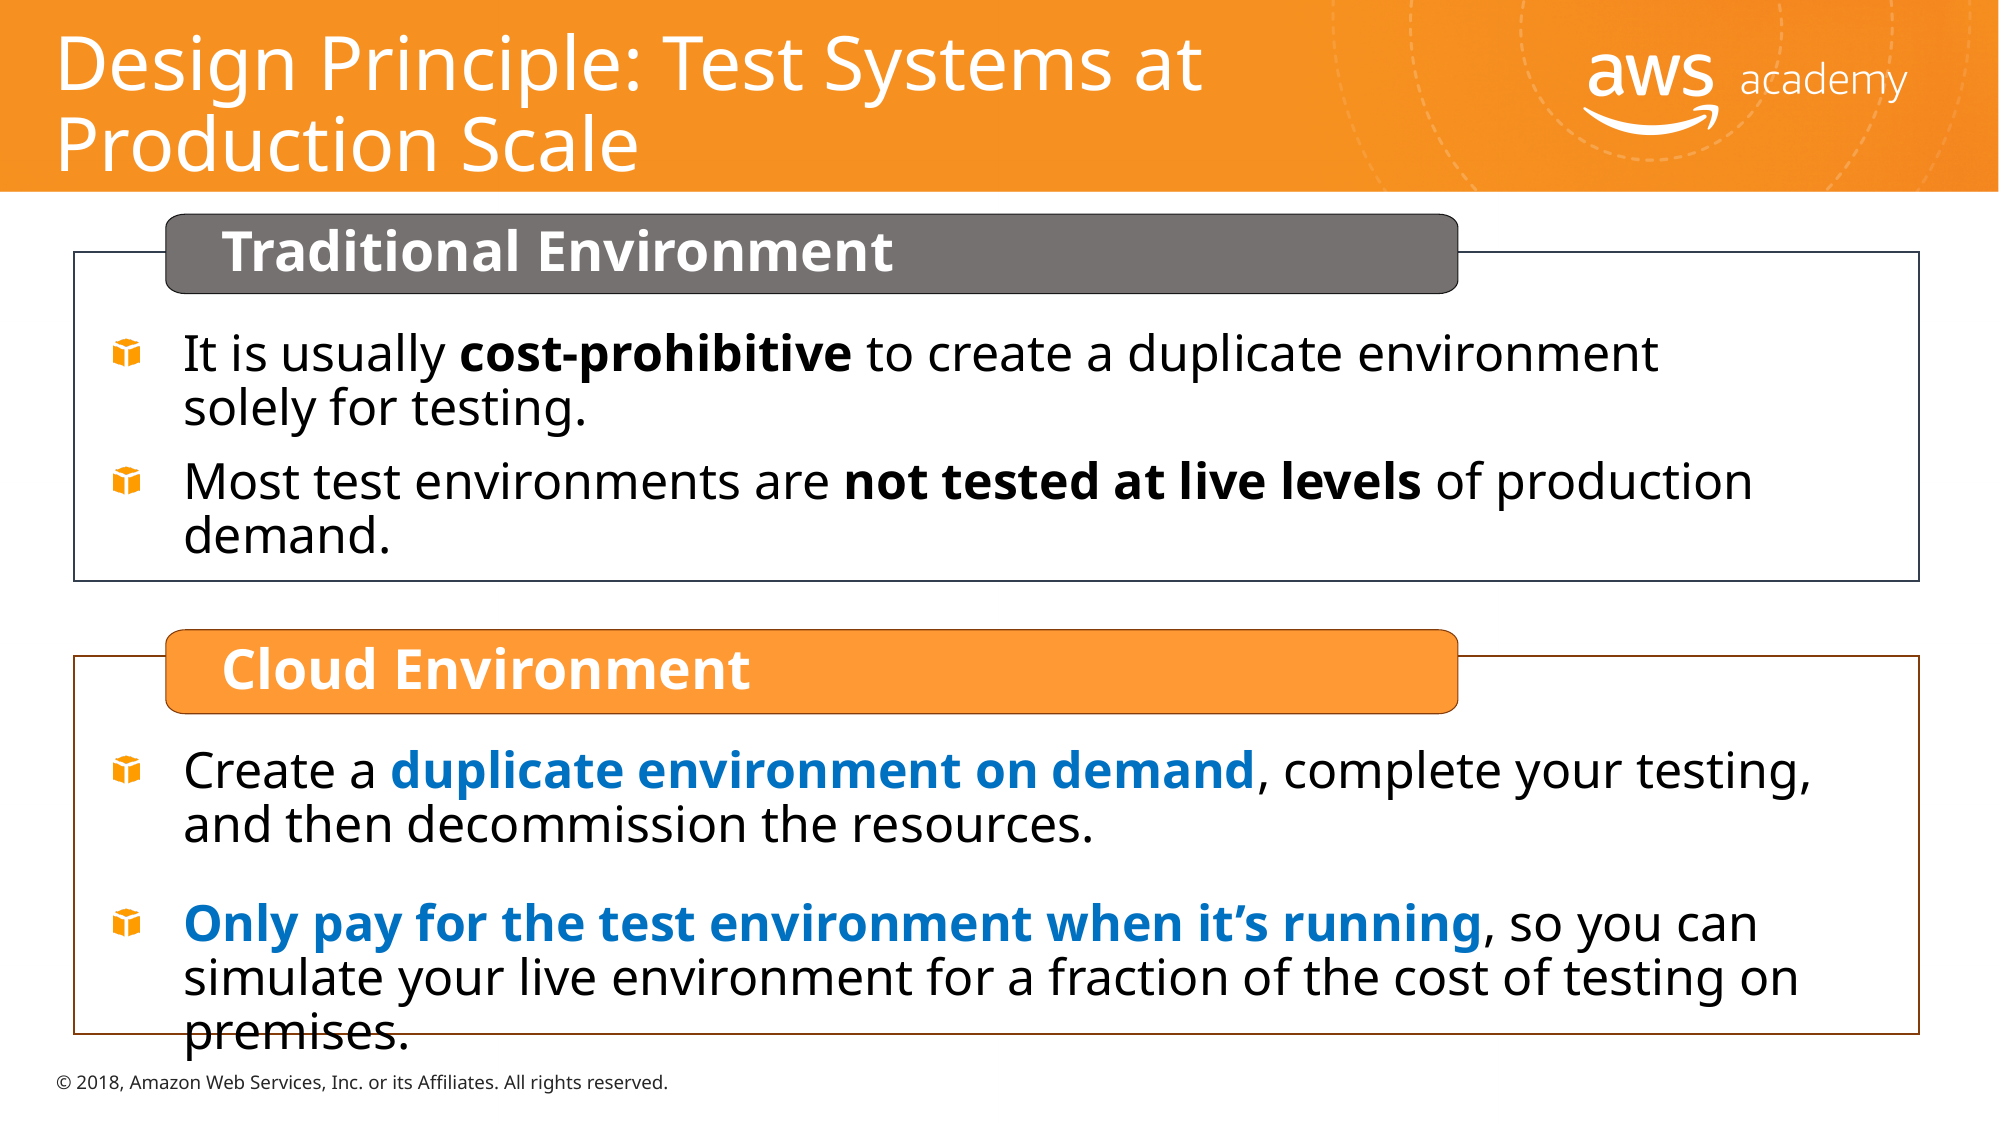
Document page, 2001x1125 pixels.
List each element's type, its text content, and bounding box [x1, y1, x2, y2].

picture [0, 0, 1999, 1125]
title Design Principle: Test Systems at Production Scale [39, 43, 1571, 172]
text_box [73, 629, 1920, 1034]
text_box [73, 214, 1920, 581]
